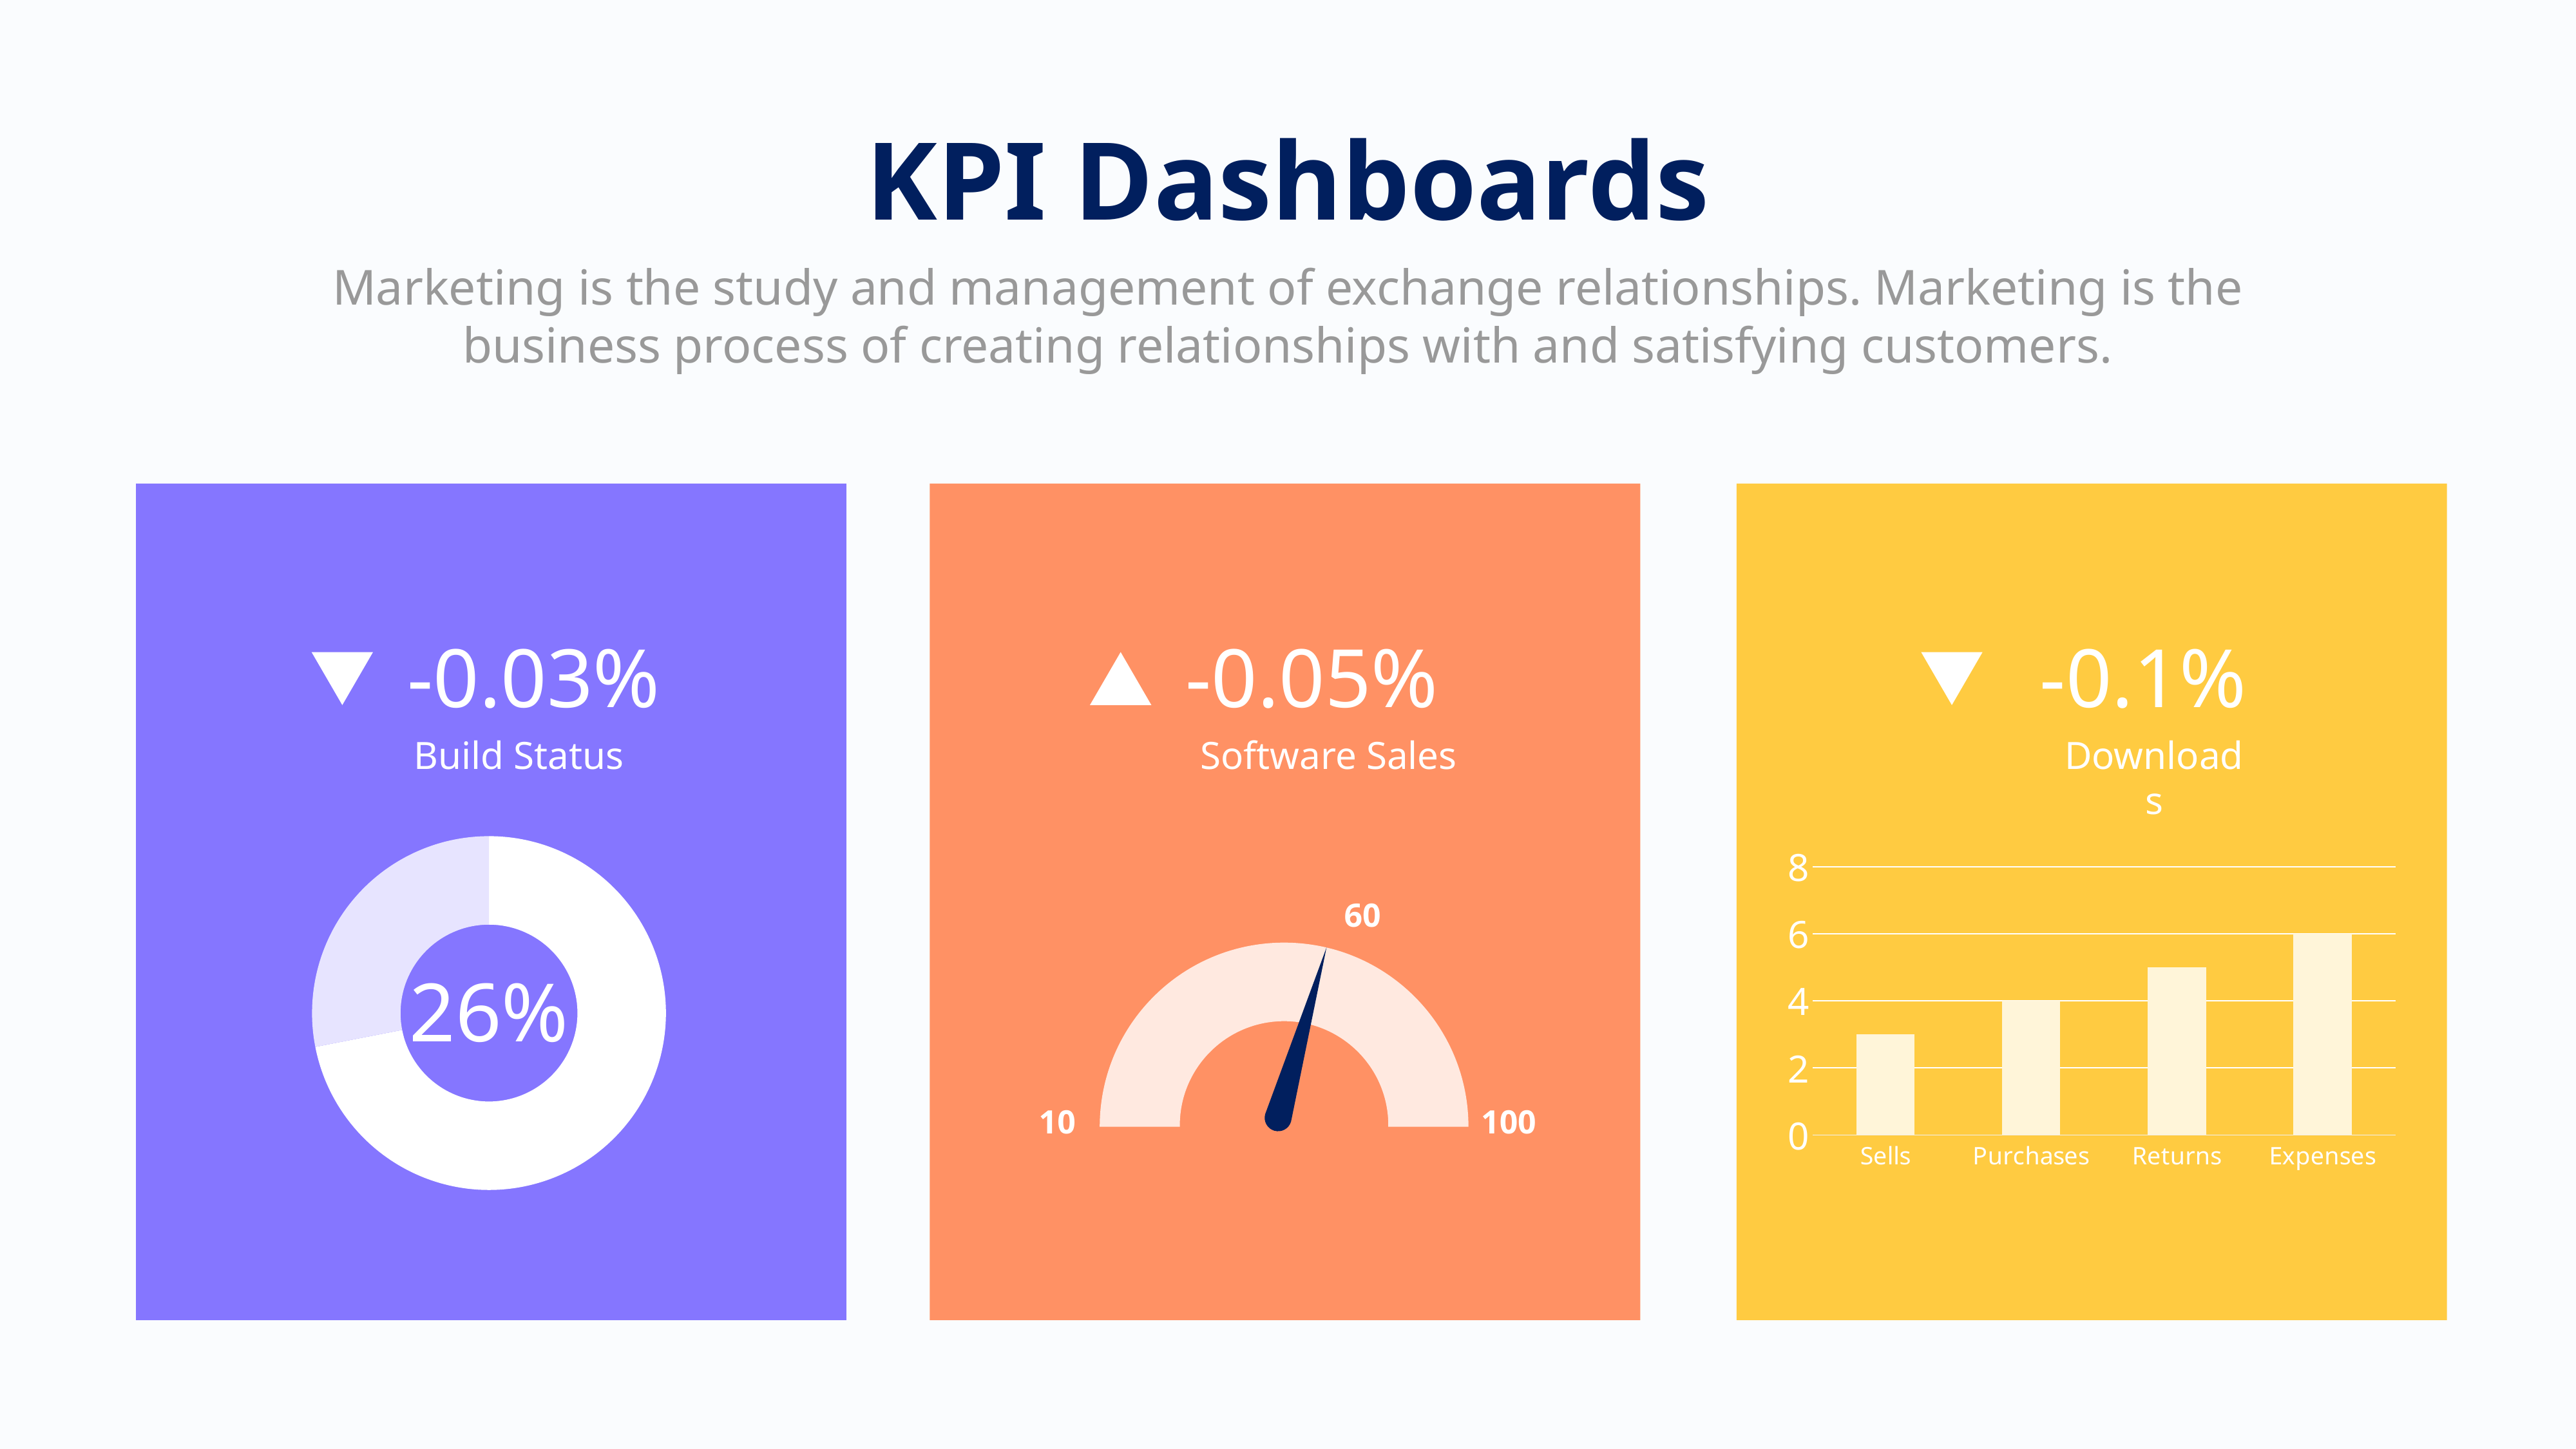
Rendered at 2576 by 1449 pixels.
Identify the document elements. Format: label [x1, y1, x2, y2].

text_box [311, 622, 673, 782]
text_box [929, 483, 1641, 1321]
text_box [1921, 622, 2259, 782]
text_box [135, 483, 847, 1321]
text_box [1090, 622, 1470, 782]
text_box [1736, 483, 2448, 1321]
text_box [212, 828, 766, 1198]
text_box [1016, 874, 1559, 1139]
text_box [281, 108, 2295, 379]
chart [1775, 834, 2409, 1179]
